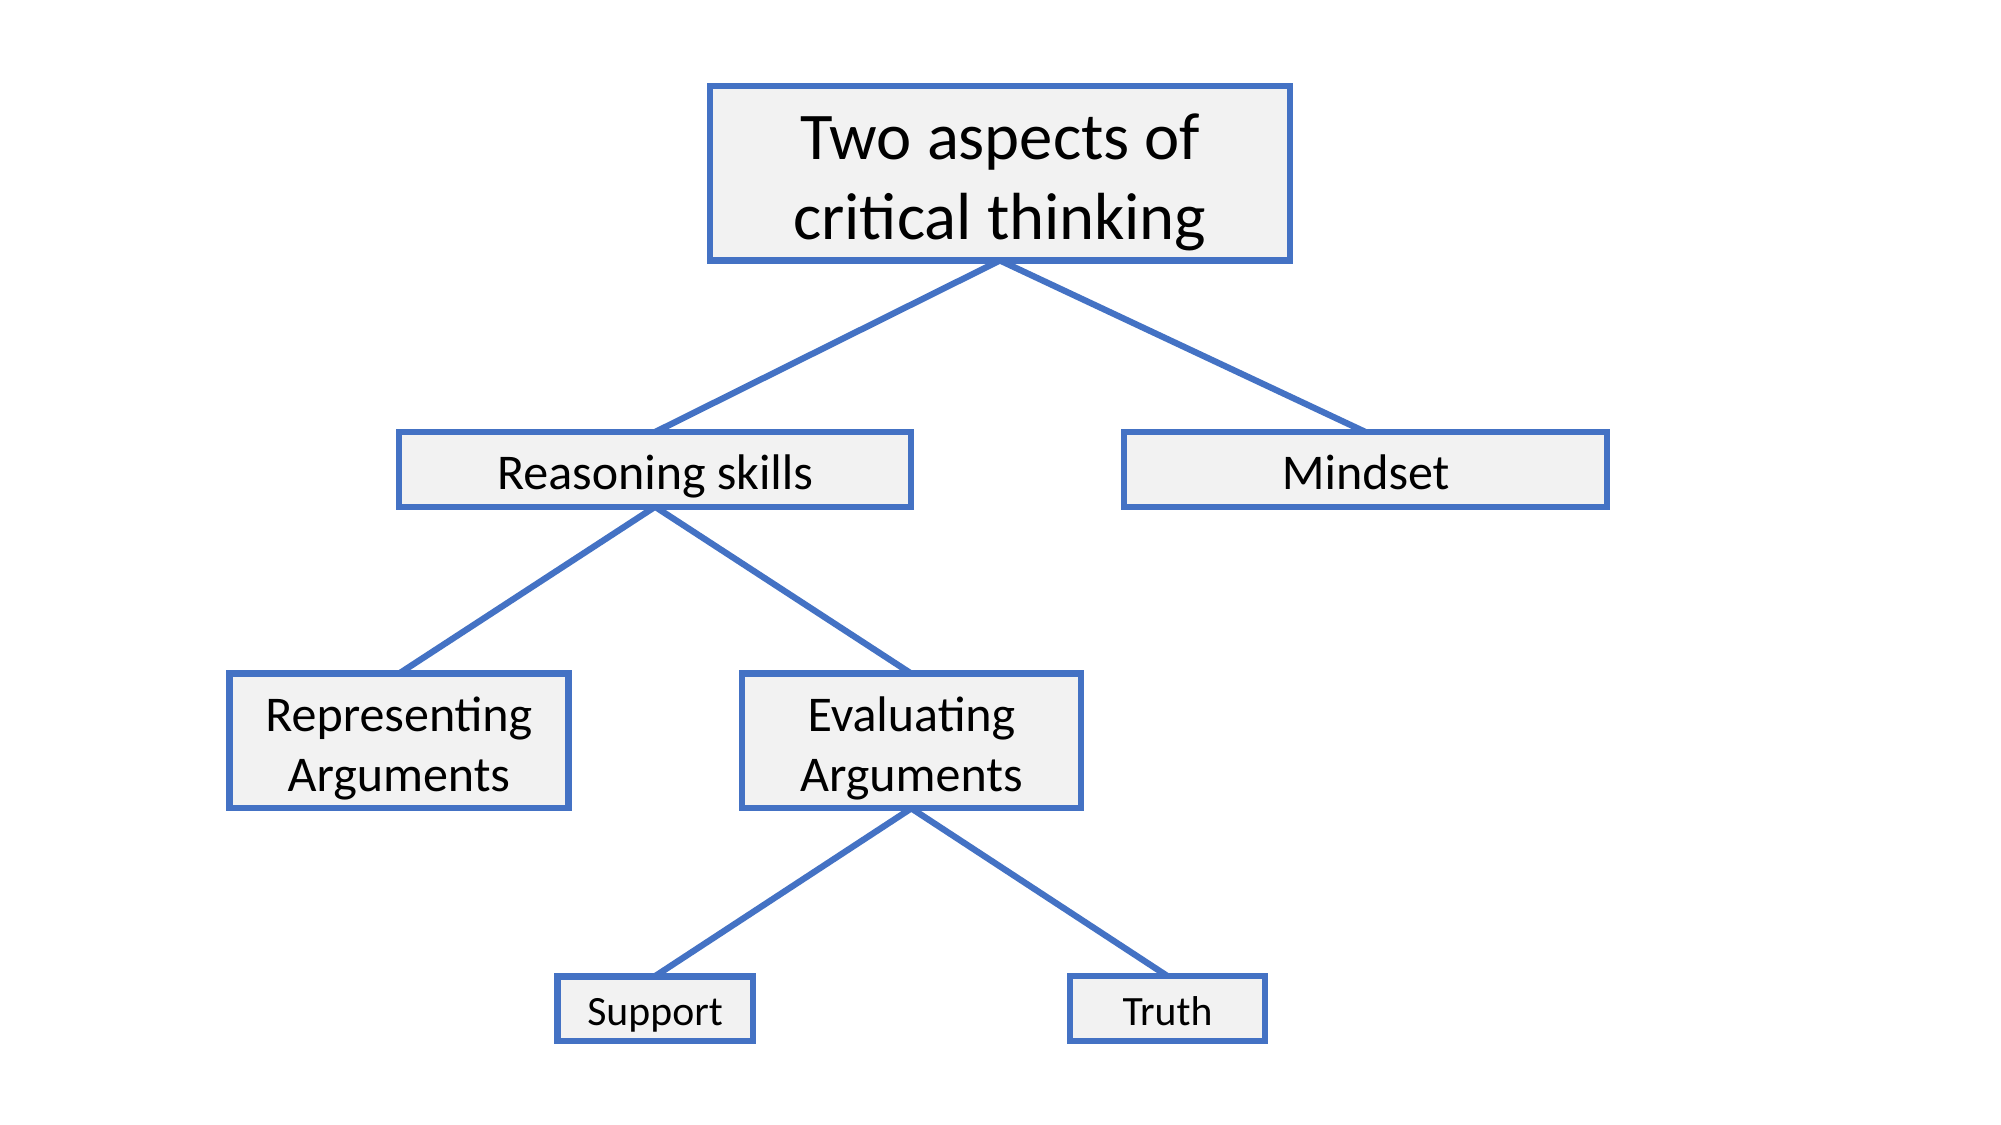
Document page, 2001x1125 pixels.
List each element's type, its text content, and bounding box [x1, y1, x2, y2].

text_box Representing Arguments [228, 673, 569, 809]
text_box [911, 809, 1168, 977]
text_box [655, 507, 912, 674]
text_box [399, 507, 655, 674]
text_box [655, 262, 1001, 432]
text_box Support [557, 976, 754, 1042]
text_box Reasoning skills [398, 431, 912, 508]
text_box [1001, 262, 1366, 432]
text_box Truth [1069, 975, 1266, 1042]
text_box Mindset [1123, 431, 1608, 508]
text_box Evaluating Arguments [741, 673, 1082, 809]
text_box Two aspects of critical thinking [709, 85, 1291, 261]
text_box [655, 809, 911, 977]
